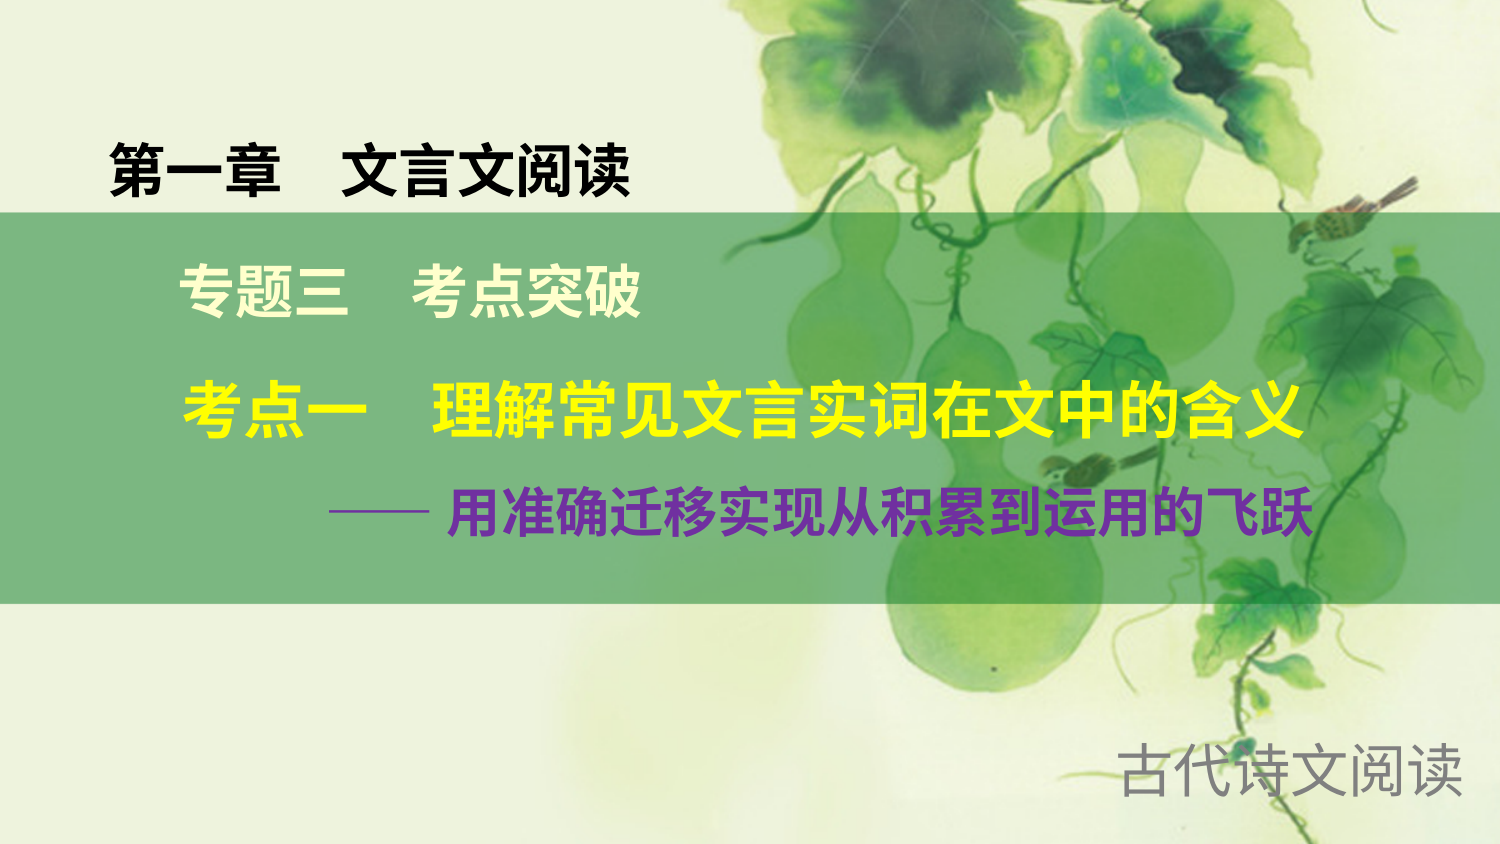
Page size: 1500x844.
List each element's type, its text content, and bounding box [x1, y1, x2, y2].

text_box 古代诗文阅读 [1100, 727, 1481, 812]
text_box 考点一 理解常见文言实词在文中的含义 [166, 334, 1322, 454]
picture [0, 0, 1500, 844]
text_box ——用准确迁移实现从积累到运用的飞跃 [310, 470, 1330, 551]
text_box 专题三 考点突破 [162, 247, 658, 333]
text_box 第一章 文言文阅读 [92, 126, 647, 212]
